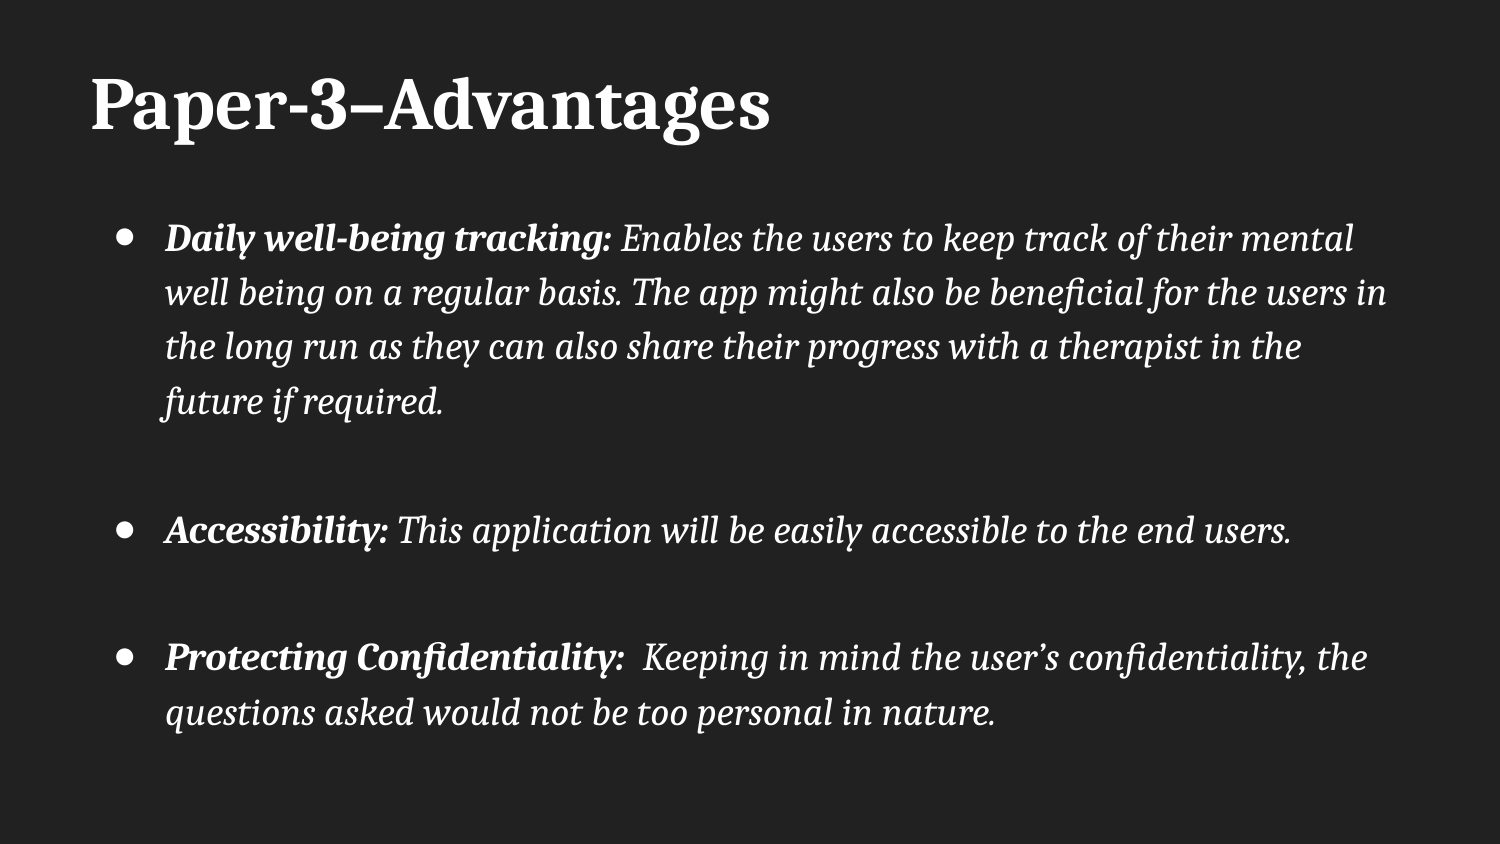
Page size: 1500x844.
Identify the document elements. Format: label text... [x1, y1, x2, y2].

title Paper-3–Advantages [75, 29, 1425, 170]
list Daily well-being tracking: Enables the users to keep track of their mental well being on a regular basis. The app might also be beneficial for the users in the long run as they can also share their progress with a therapist in the future if required. Accessibility: This application will be easily accessible to the end users. Protecting Confidentiality: Keeping in mind the user’s confidentiality, the questions asked would not be too personal in nature. [75, 196, 1425, 754]
